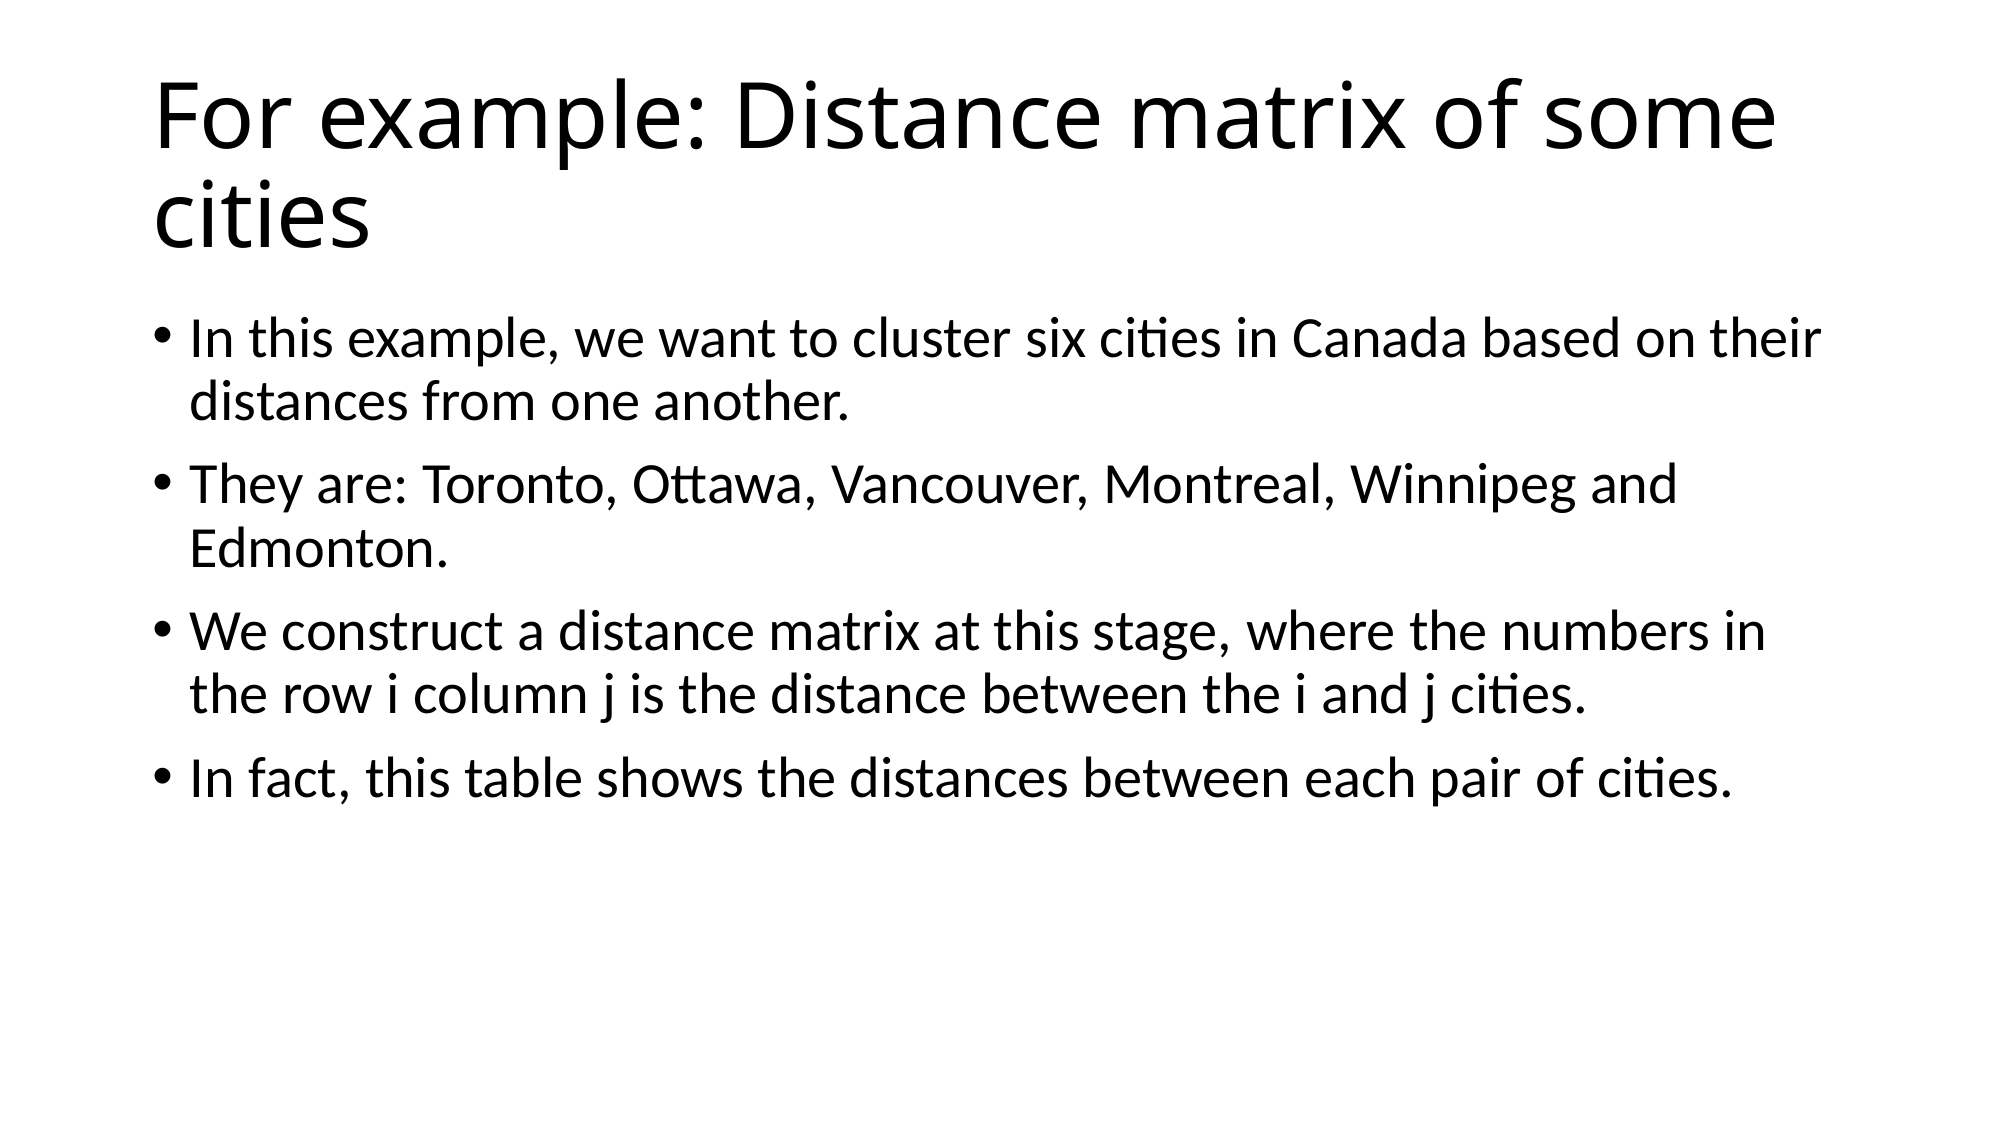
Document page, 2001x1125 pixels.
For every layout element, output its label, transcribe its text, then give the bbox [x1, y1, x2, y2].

list In this example, we want to cluster six cities in Canada based on their distances from one another. They are: Toronto, Ottawa, Vancouver, Montreal, Winnipeg and Edmonton. We construct a distance matrix at this stage, where the numbers in the row i column j is the distance between the i and j cities. In fact, this table shows the distances between each pair of cities. [137, 299, 1863, 1014]
title For example: Distance matrix of some cities [137, 59, 1863, 278]
